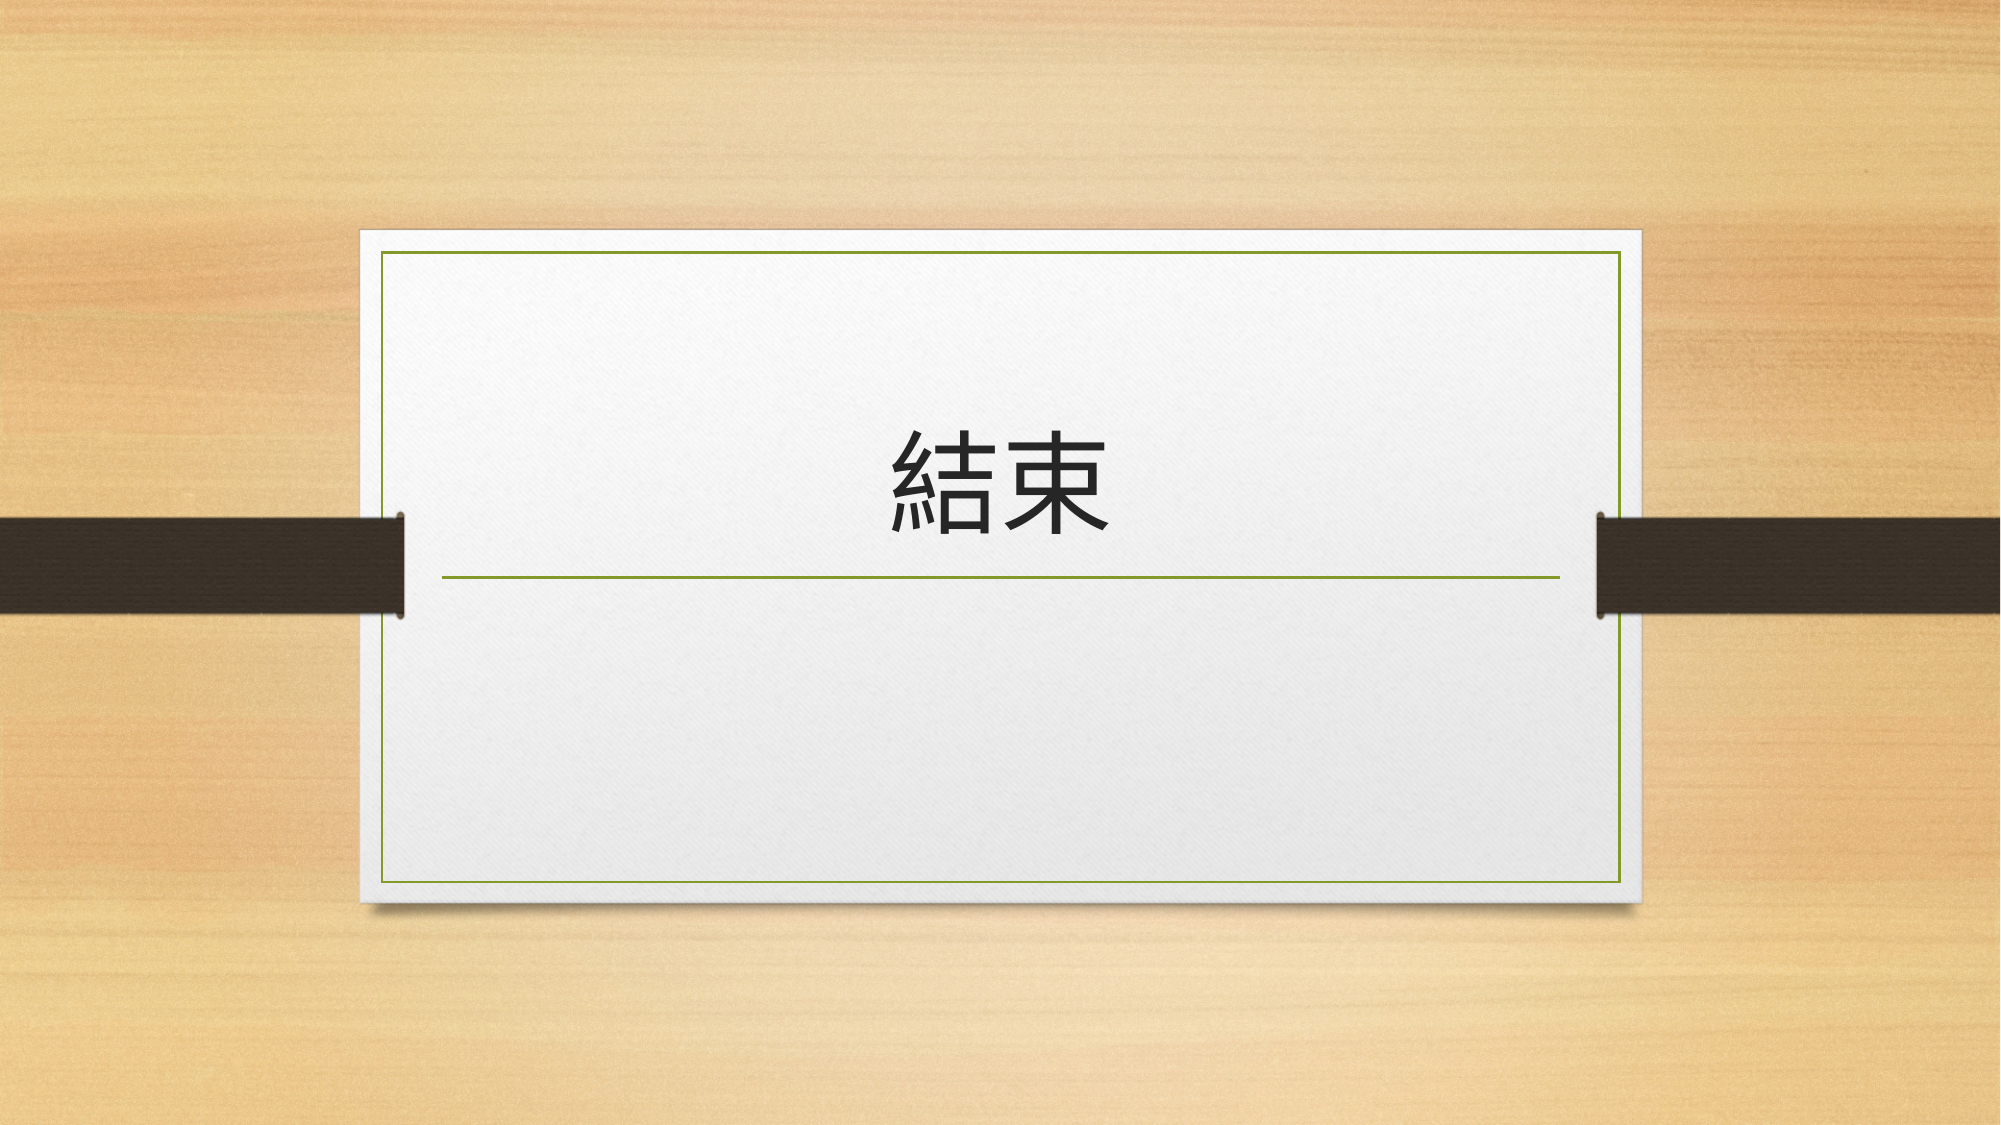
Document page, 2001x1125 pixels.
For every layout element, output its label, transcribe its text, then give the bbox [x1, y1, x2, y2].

picture [0, 0, 2001, 1125]
title 結束 [441, 306, 1560, 556]
